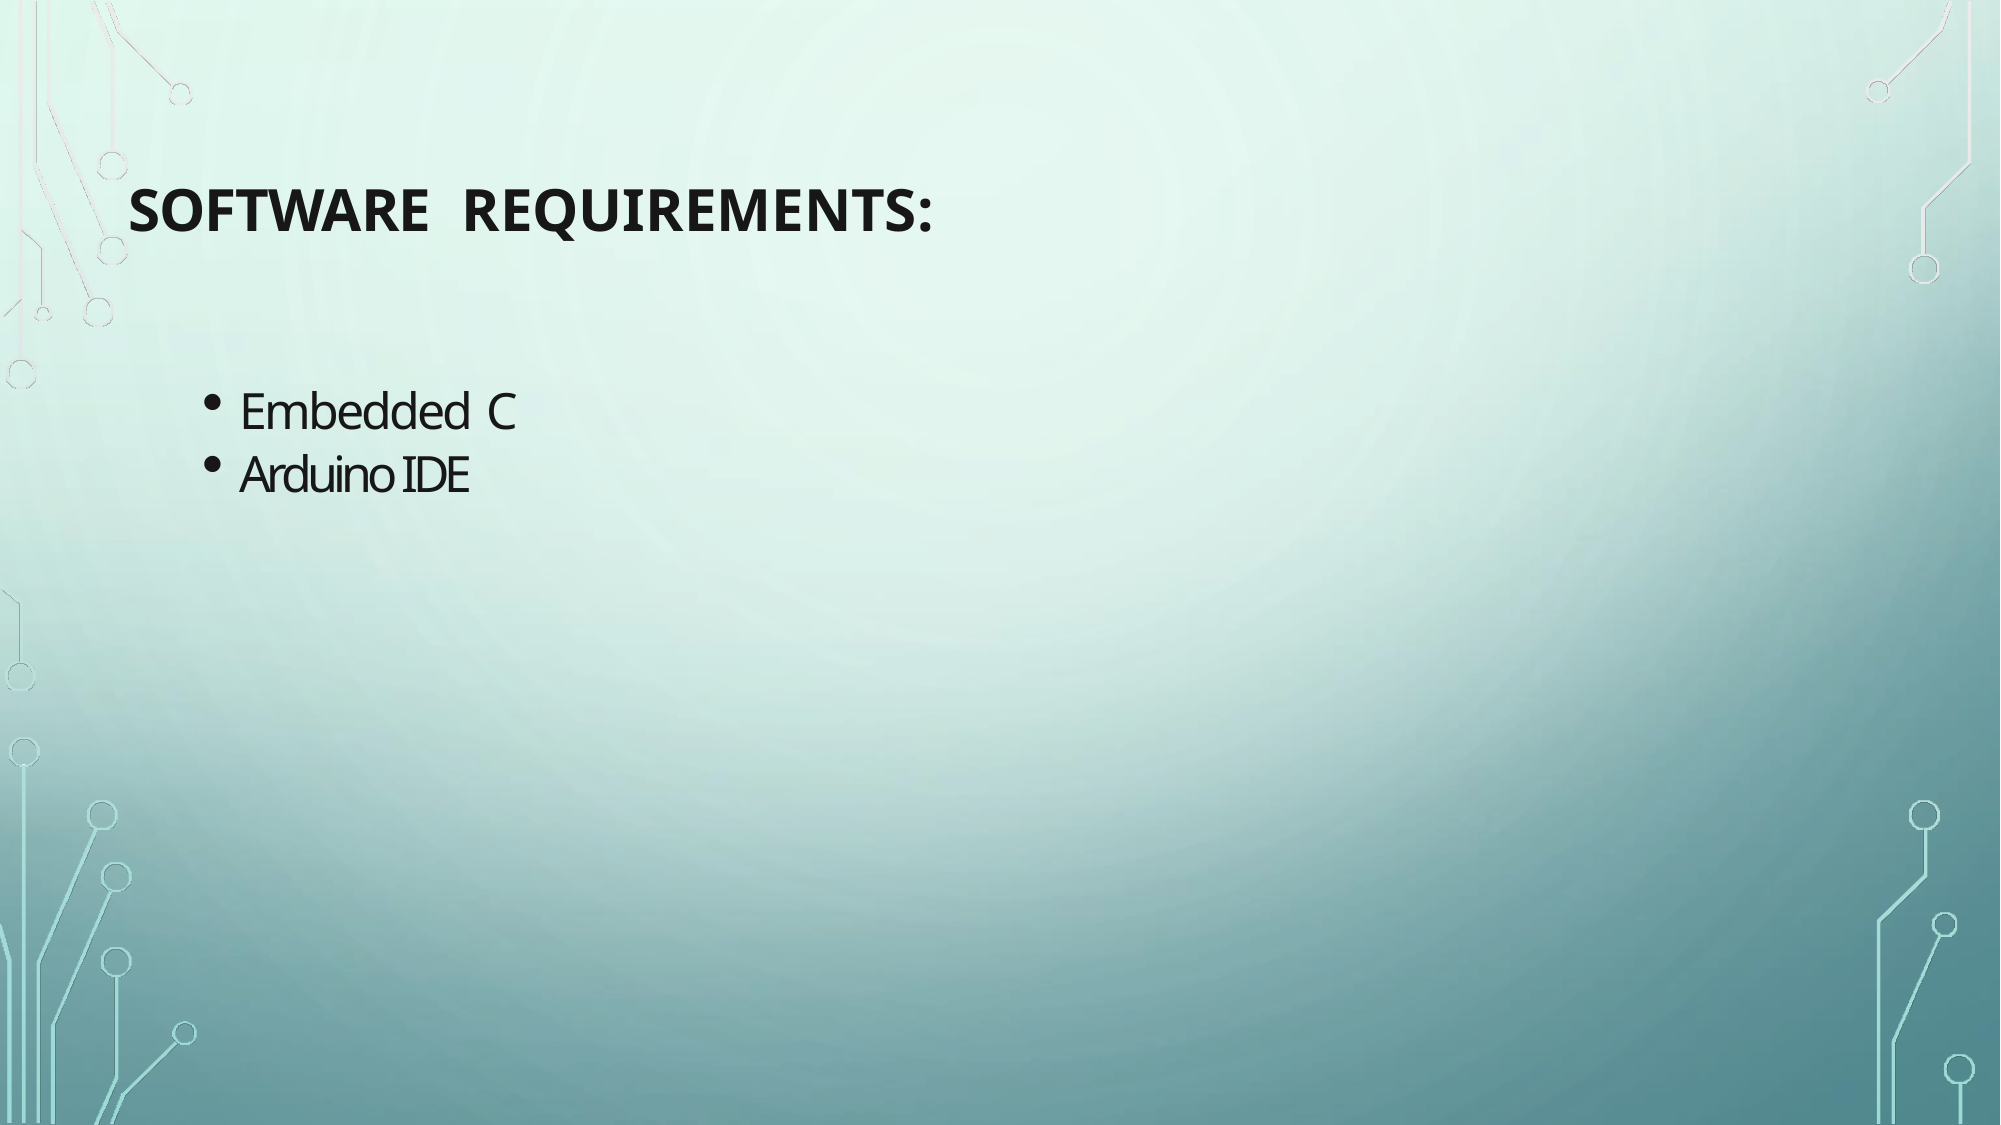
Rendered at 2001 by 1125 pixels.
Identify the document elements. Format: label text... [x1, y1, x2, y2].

picture [0, 0, 2000, 1125]
title SOFTWARE REQUIREMENTS: [126, 171, 1213, 362]
text_box Embedded C Arduino IDE [200, 377, 538, 503]
